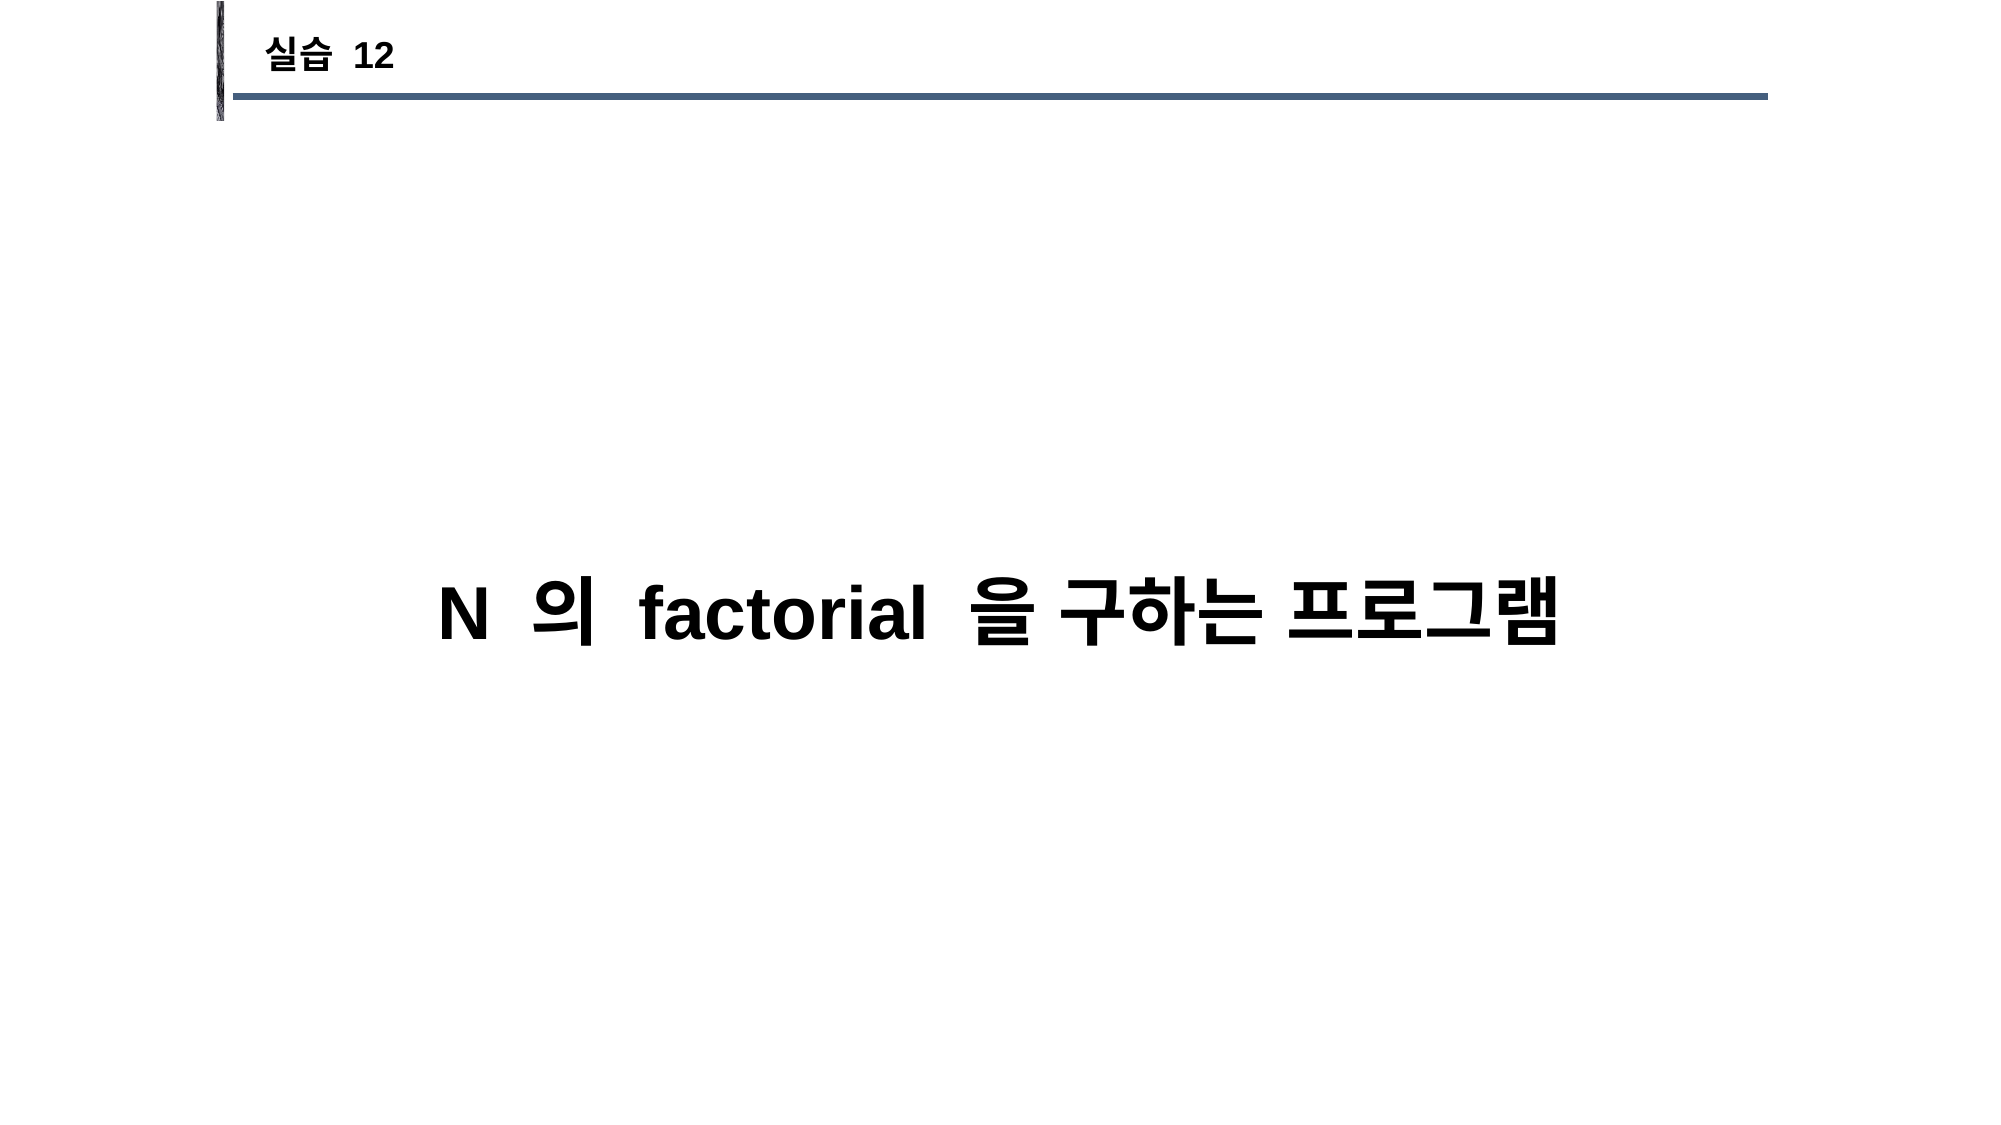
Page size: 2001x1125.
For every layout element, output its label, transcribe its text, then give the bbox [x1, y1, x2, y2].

text_box [216, 1, 225, 121]
text_box N 의 factorial 을 구하는 프로그램 [253, 475, 1747, 662]
text_box 실습 12 [249, 23, 1100, 84]
